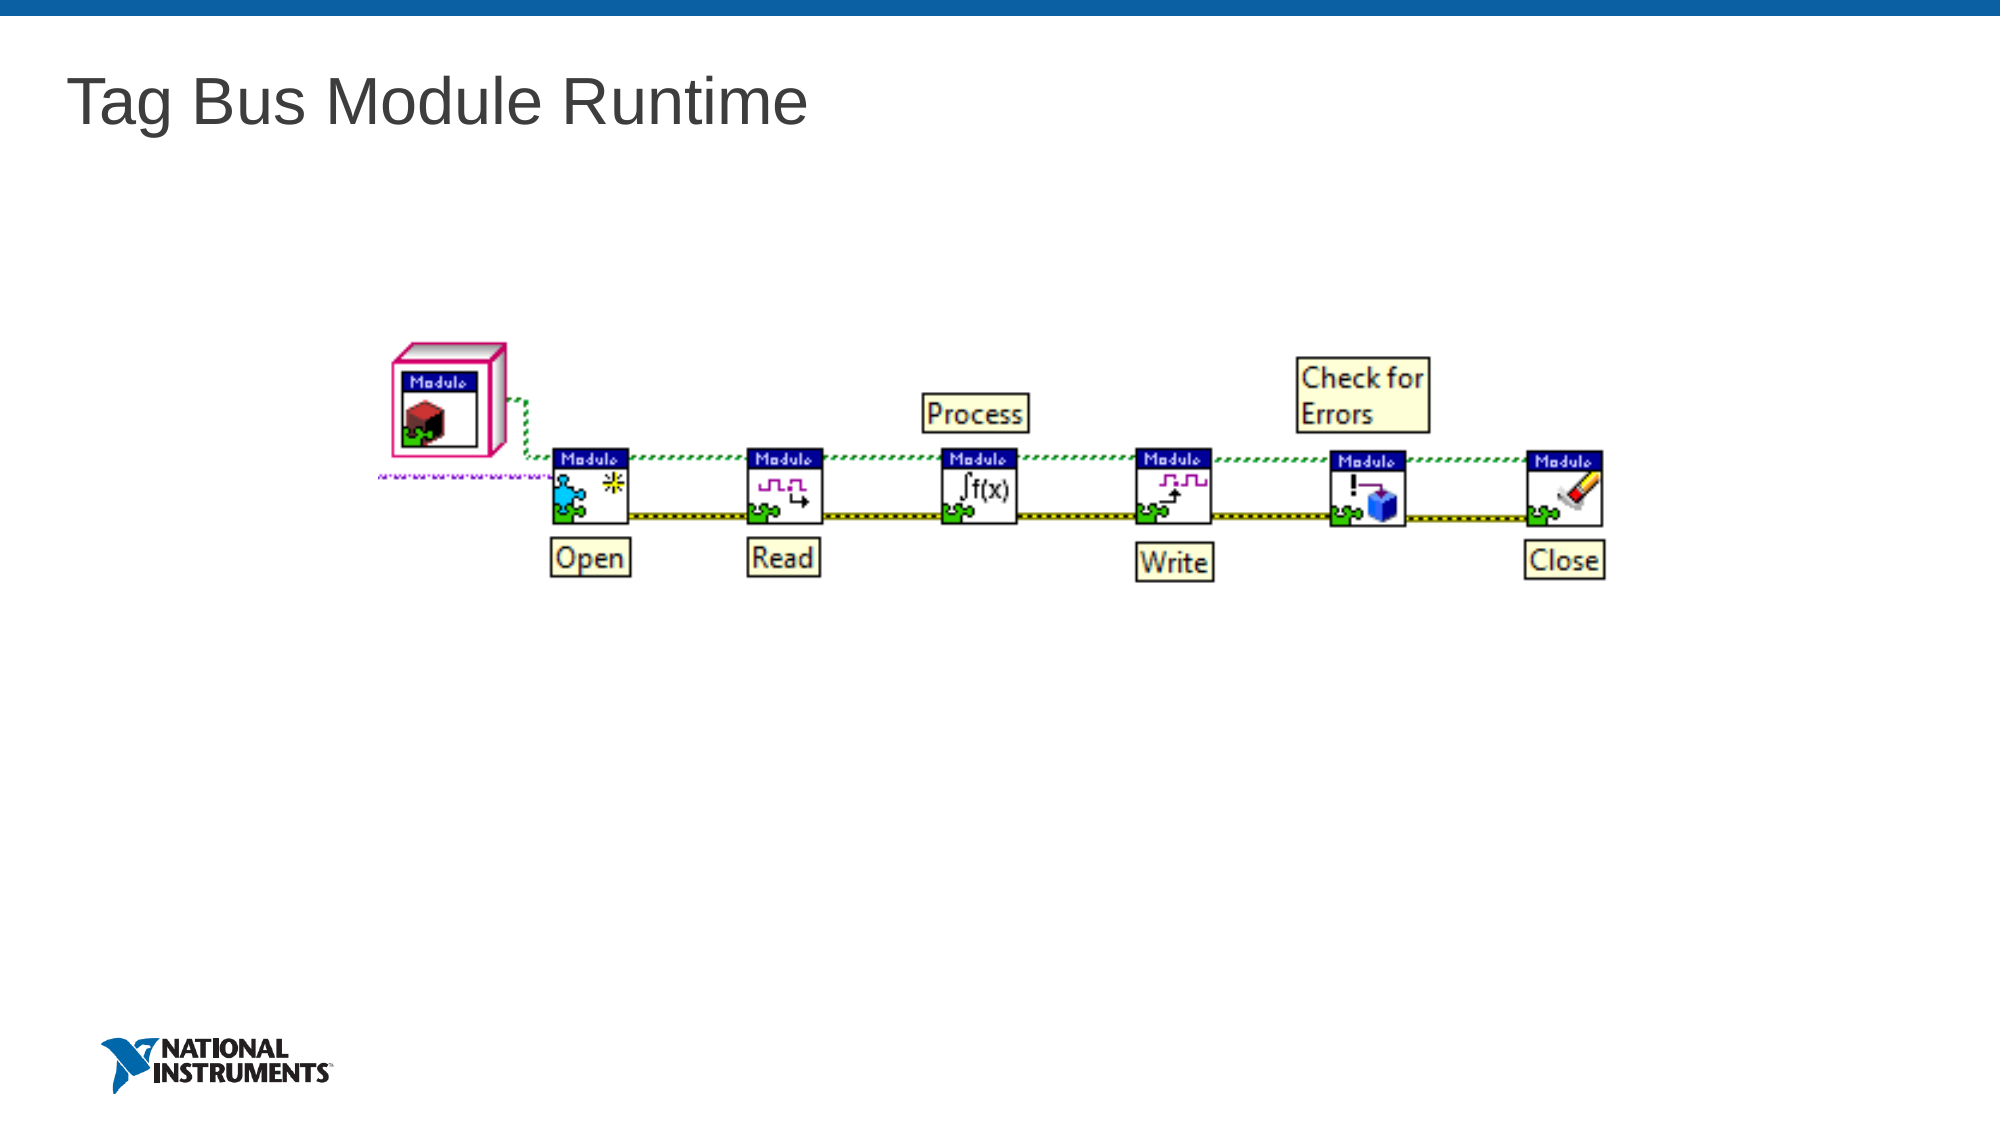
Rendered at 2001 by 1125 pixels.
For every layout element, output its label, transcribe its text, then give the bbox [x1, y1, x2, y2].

picture [378, 331, 1647, 619]
title Tag Bus Module Runtime [66, 23, 1904, 182]
